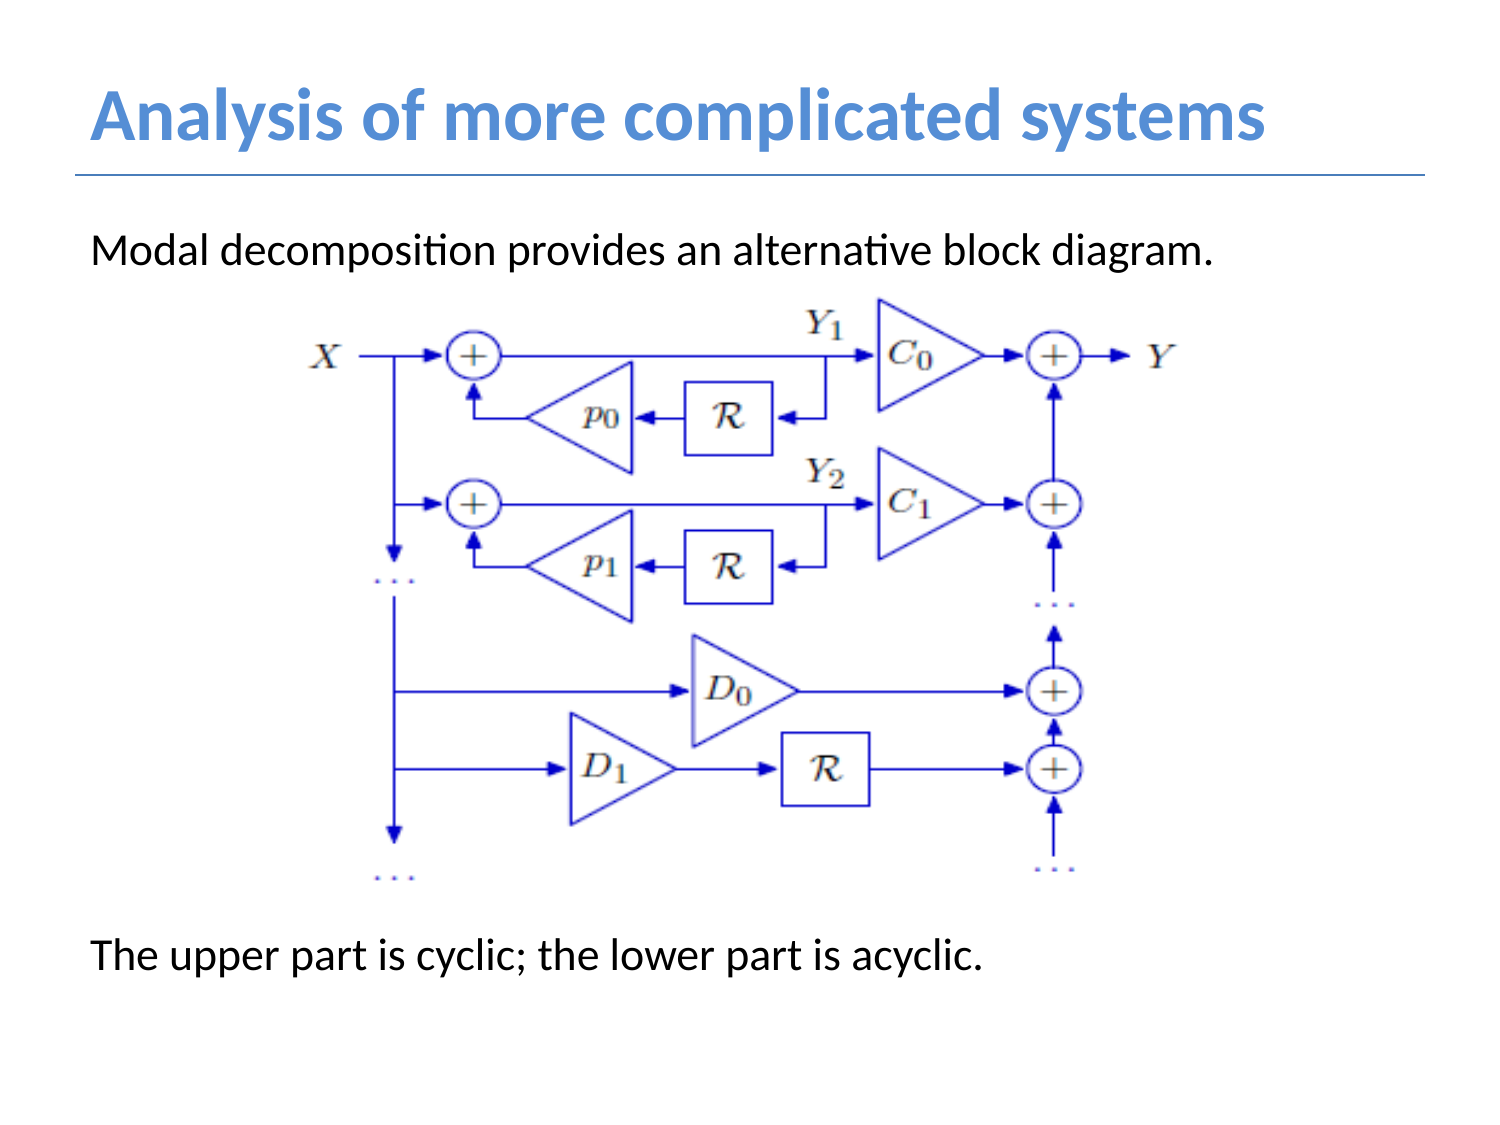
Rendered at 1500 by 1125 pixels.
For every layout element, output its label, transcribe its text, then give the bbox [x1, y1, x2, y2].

title Analysis of more complicated systems [75, 45, 1425, 174]
list Modal decomposition provides an alternative block diagram. The upper part is cyclic; the lower part is acyclic. [75, 212, 1425, 1050]
picture [287, 274, 1197, 901]
